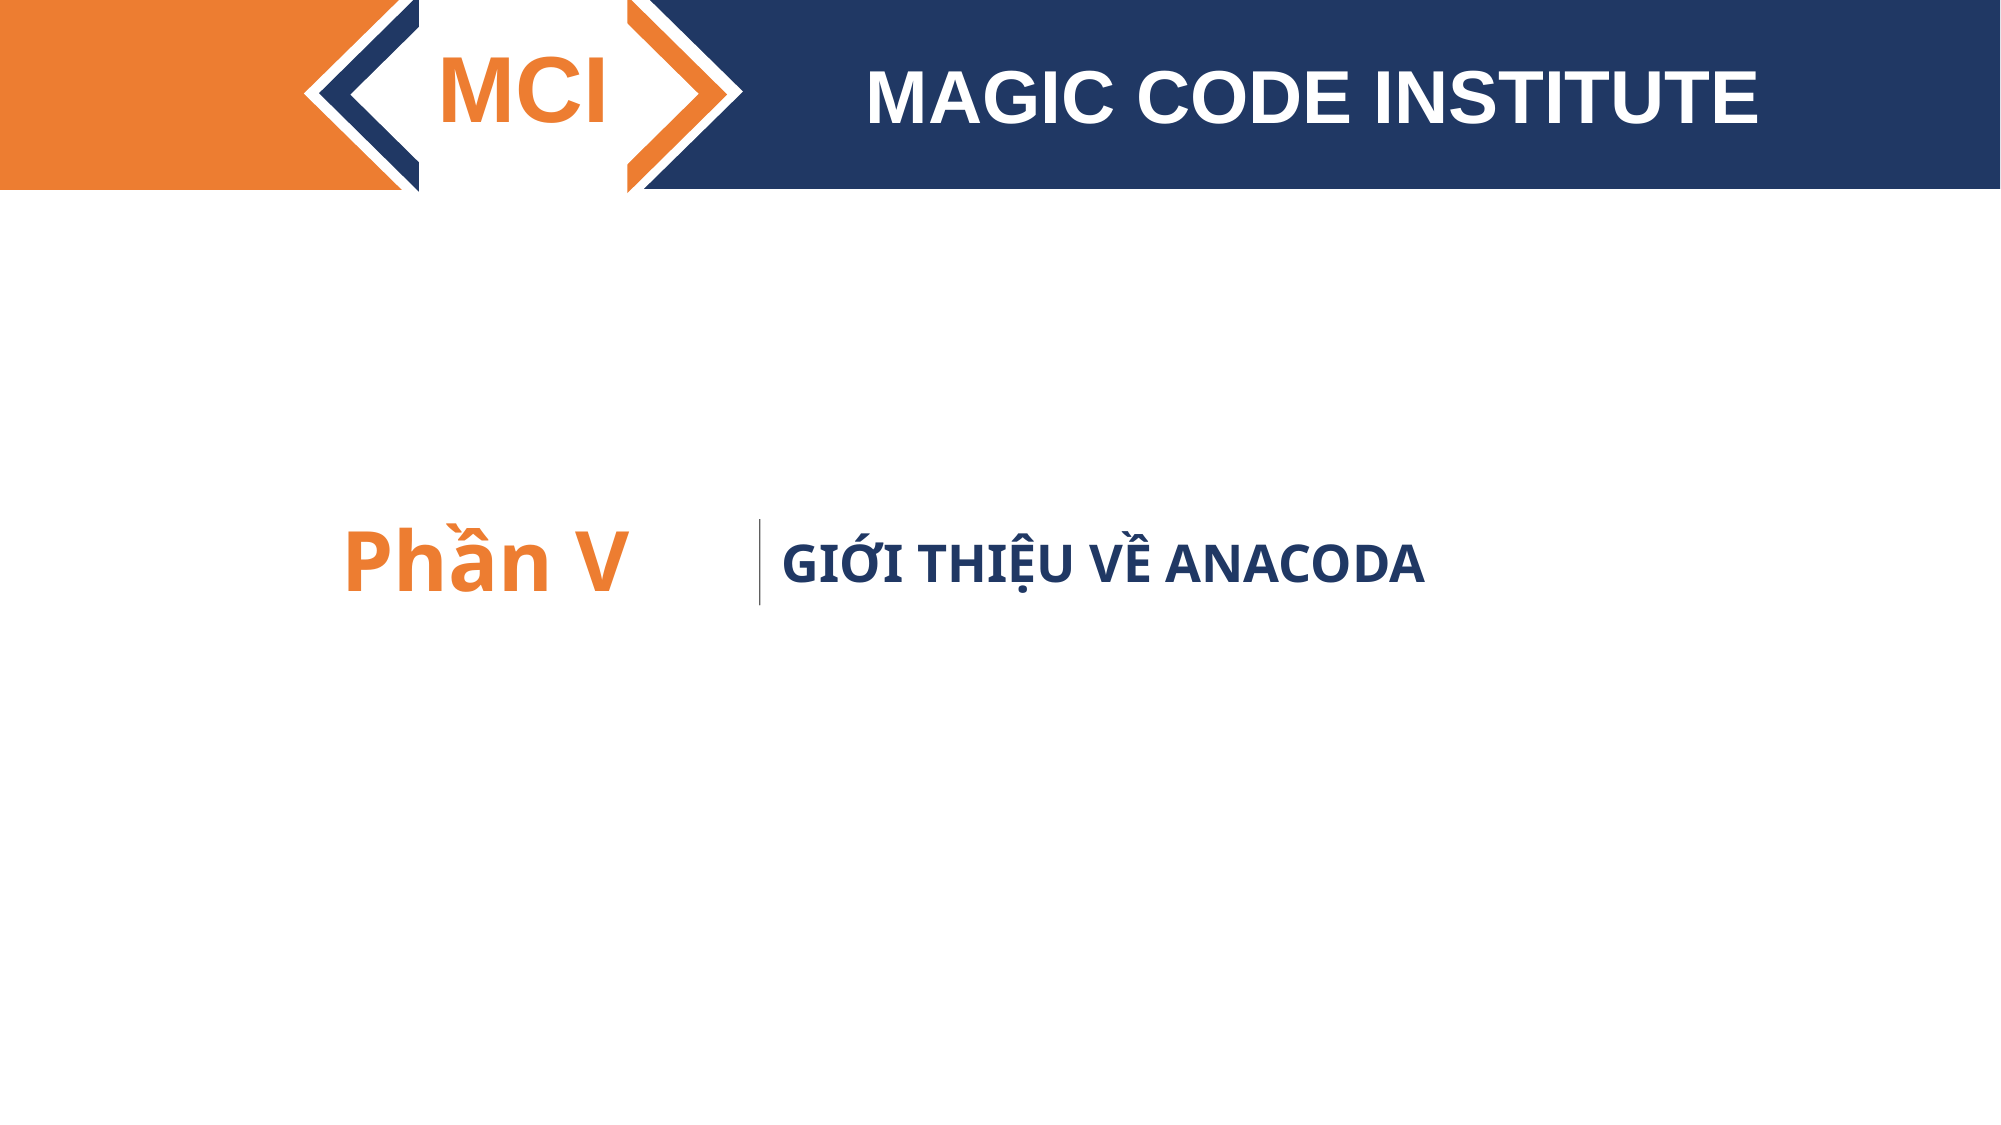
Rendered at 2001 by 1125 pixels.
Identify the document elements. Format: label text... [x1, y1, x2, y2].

list Phần V [341, 496, 800, 716]
list GIỚI THIỆU VỀ ANACODA [800, 519, 1820, 606]
